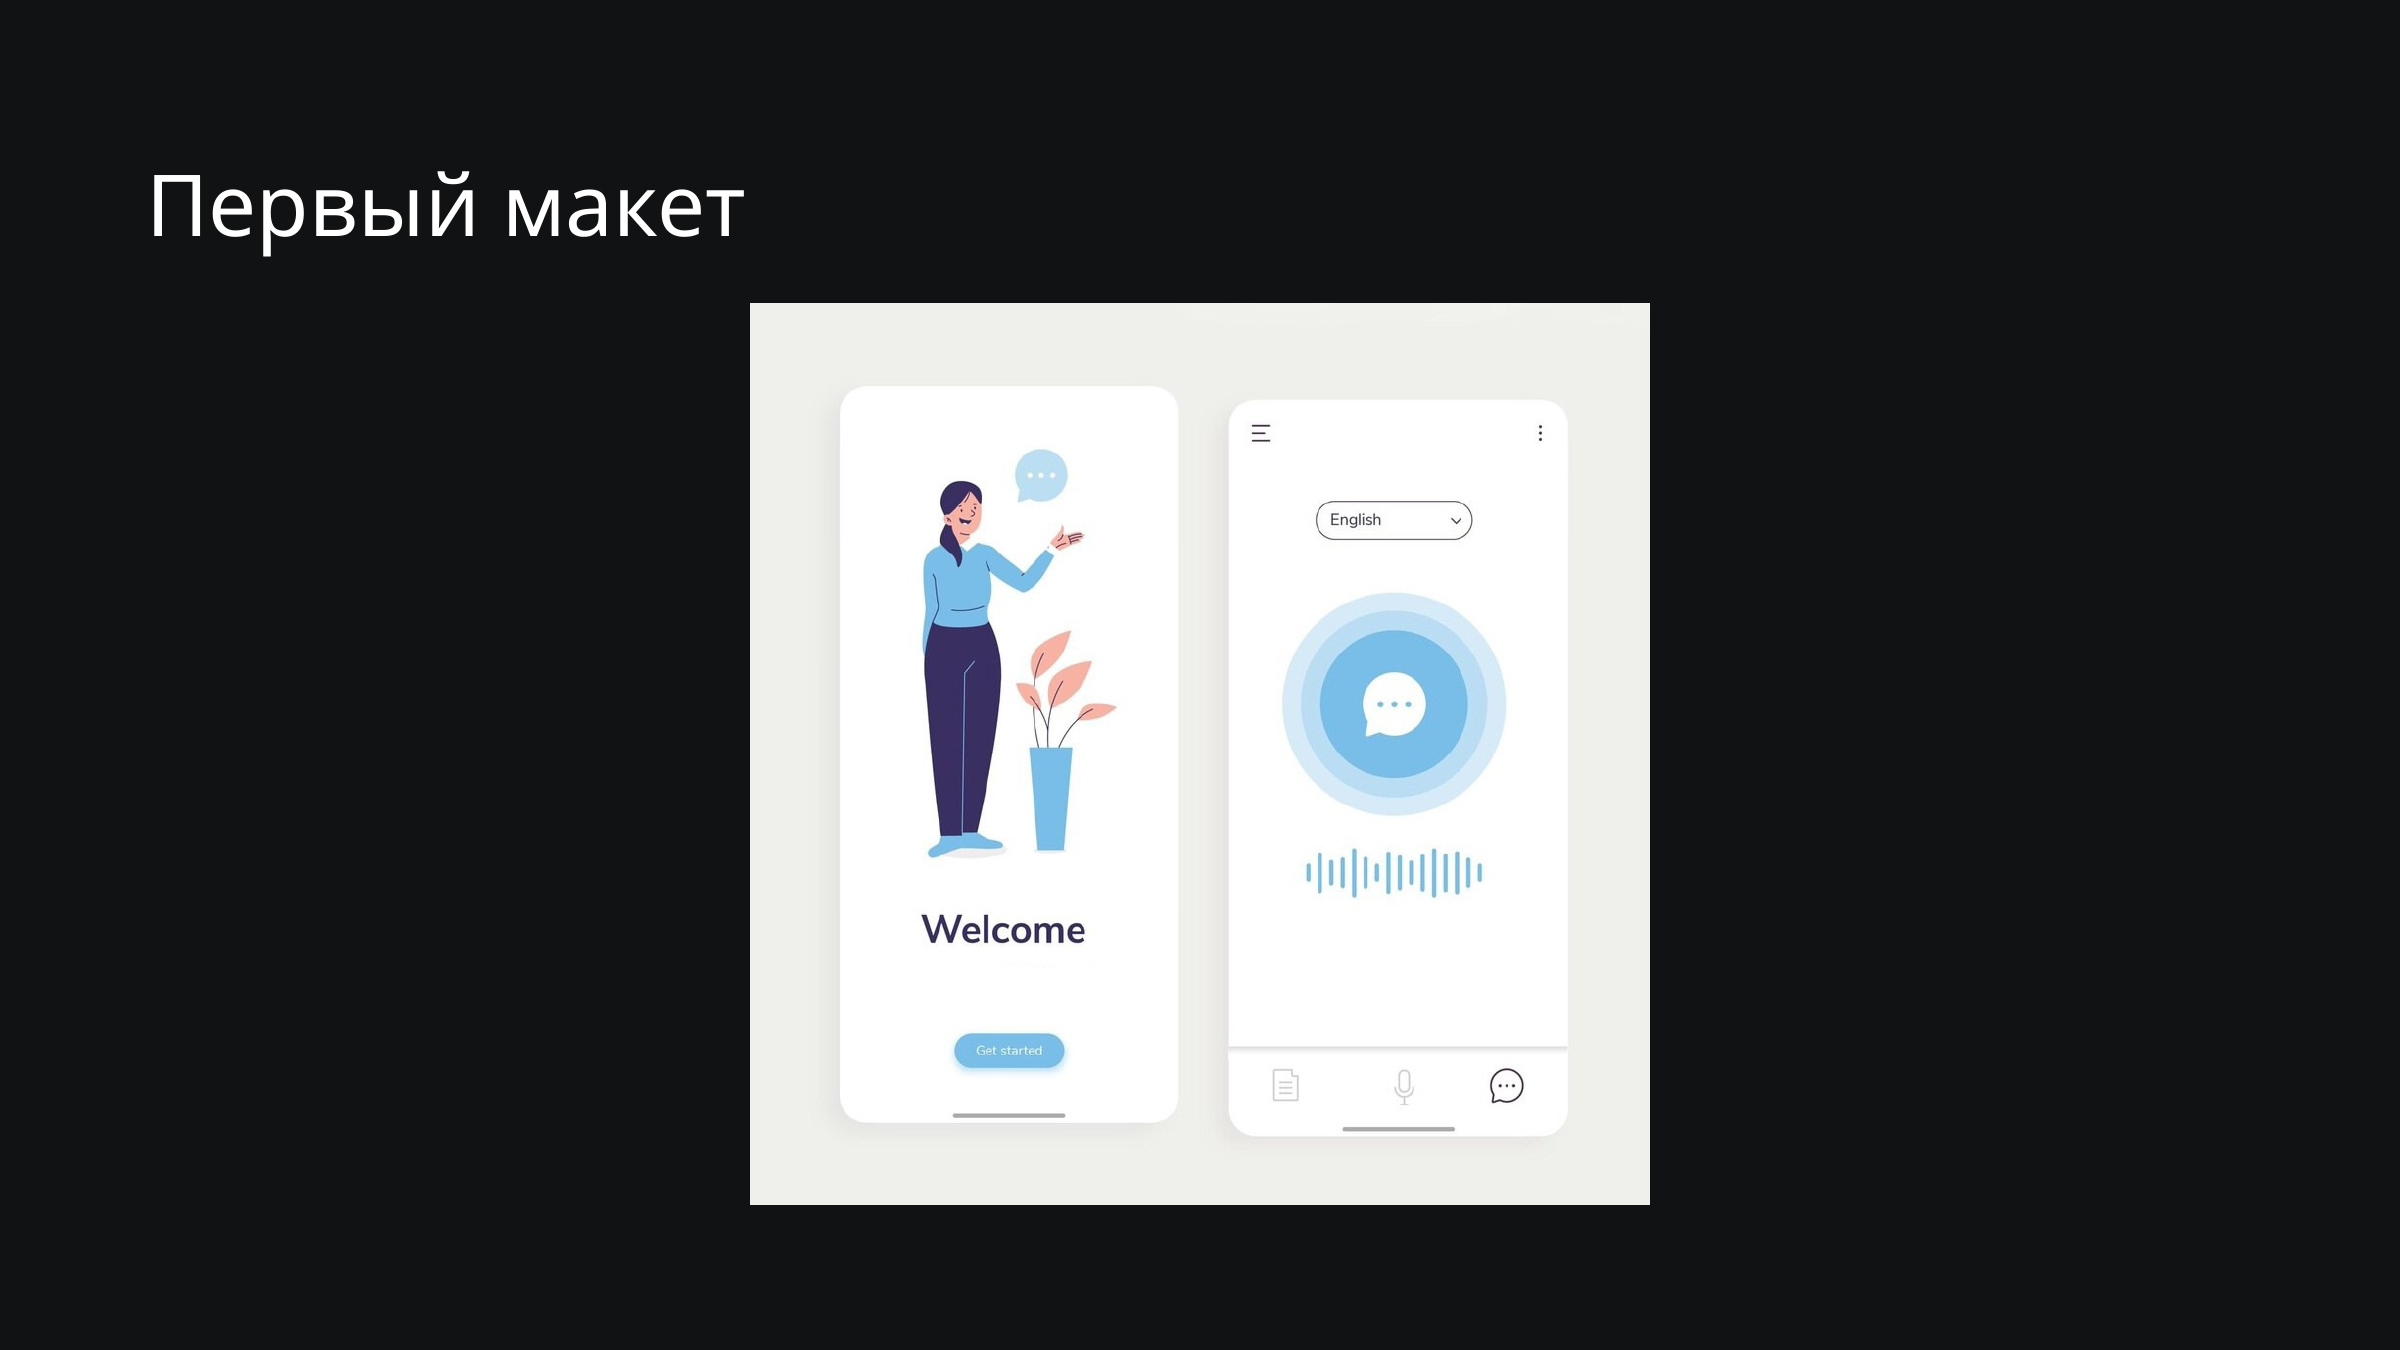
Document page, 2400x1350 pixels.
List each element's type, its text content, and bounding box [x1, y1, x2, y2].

text_box Первый макет [146, 147, 1382, 362]
picture [749, 303, 1650, 1205]
